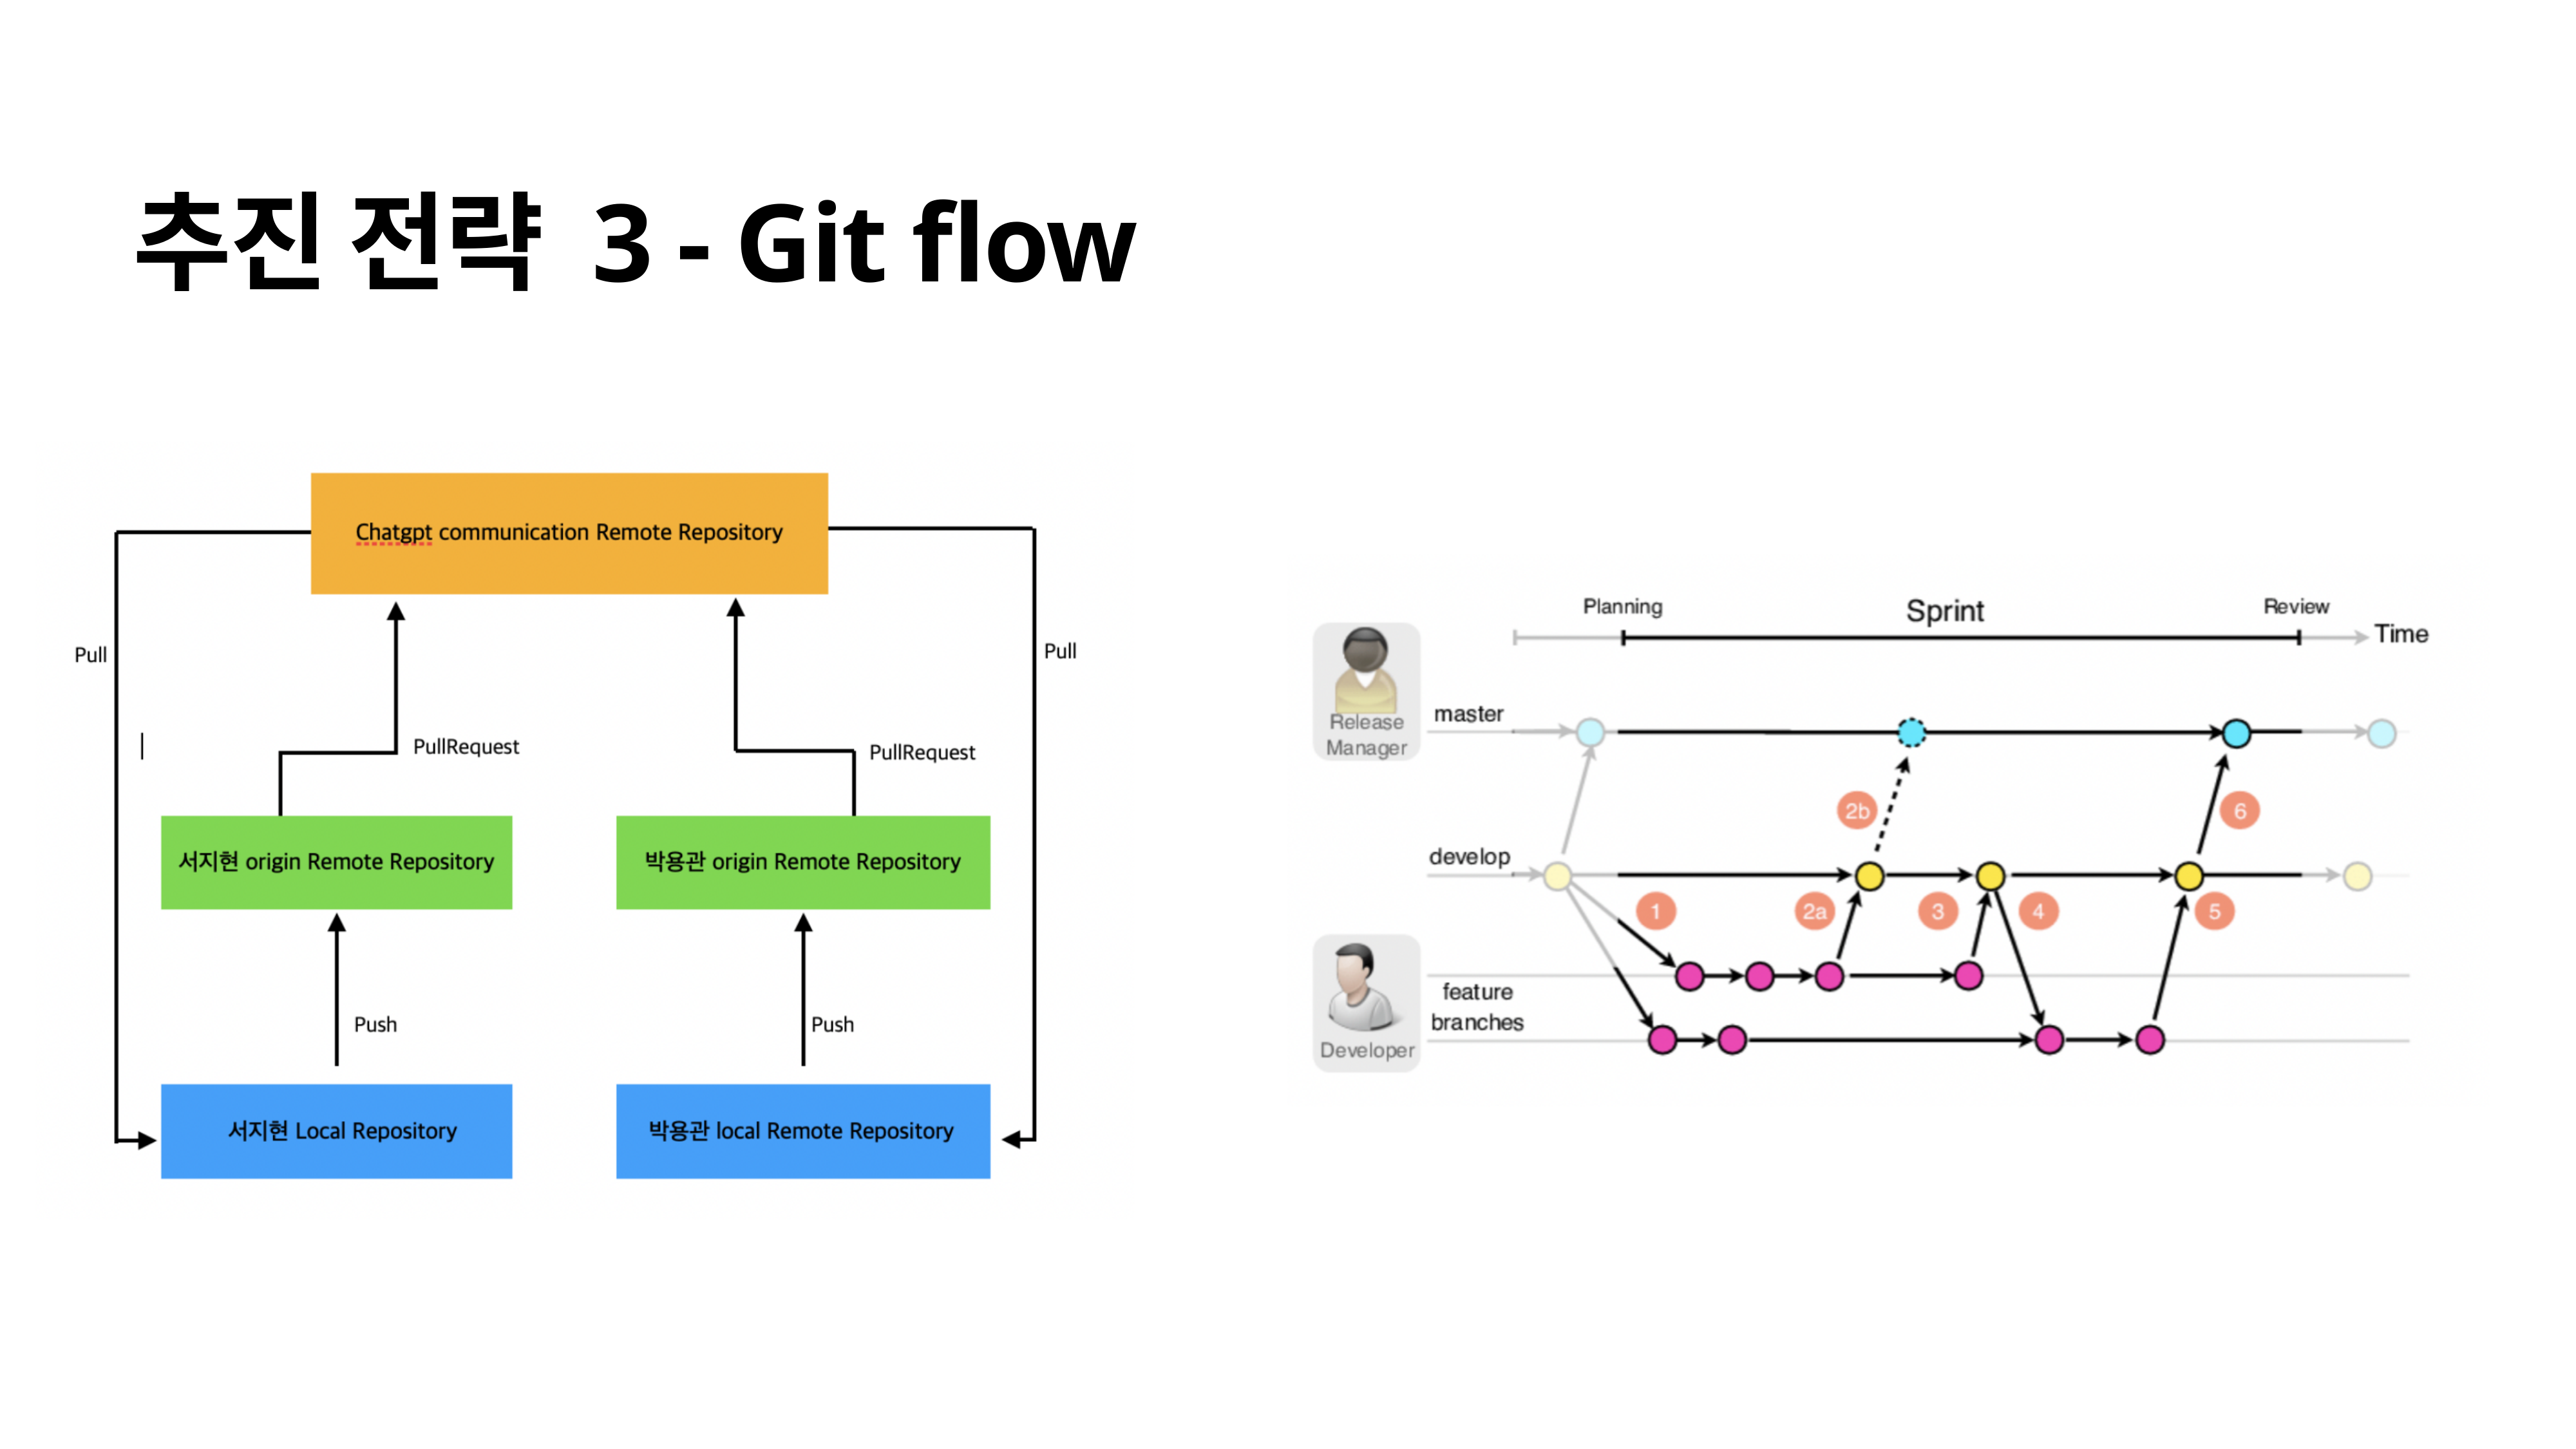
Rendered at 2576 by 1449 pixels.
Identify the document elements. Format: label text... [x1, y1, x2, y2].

text_box 추진 전략 3 - Git flow [127, 106, 2449, 308]
picture [1287, 554, 2490, 1107]
picture [35, 441, 1135, 1220]
